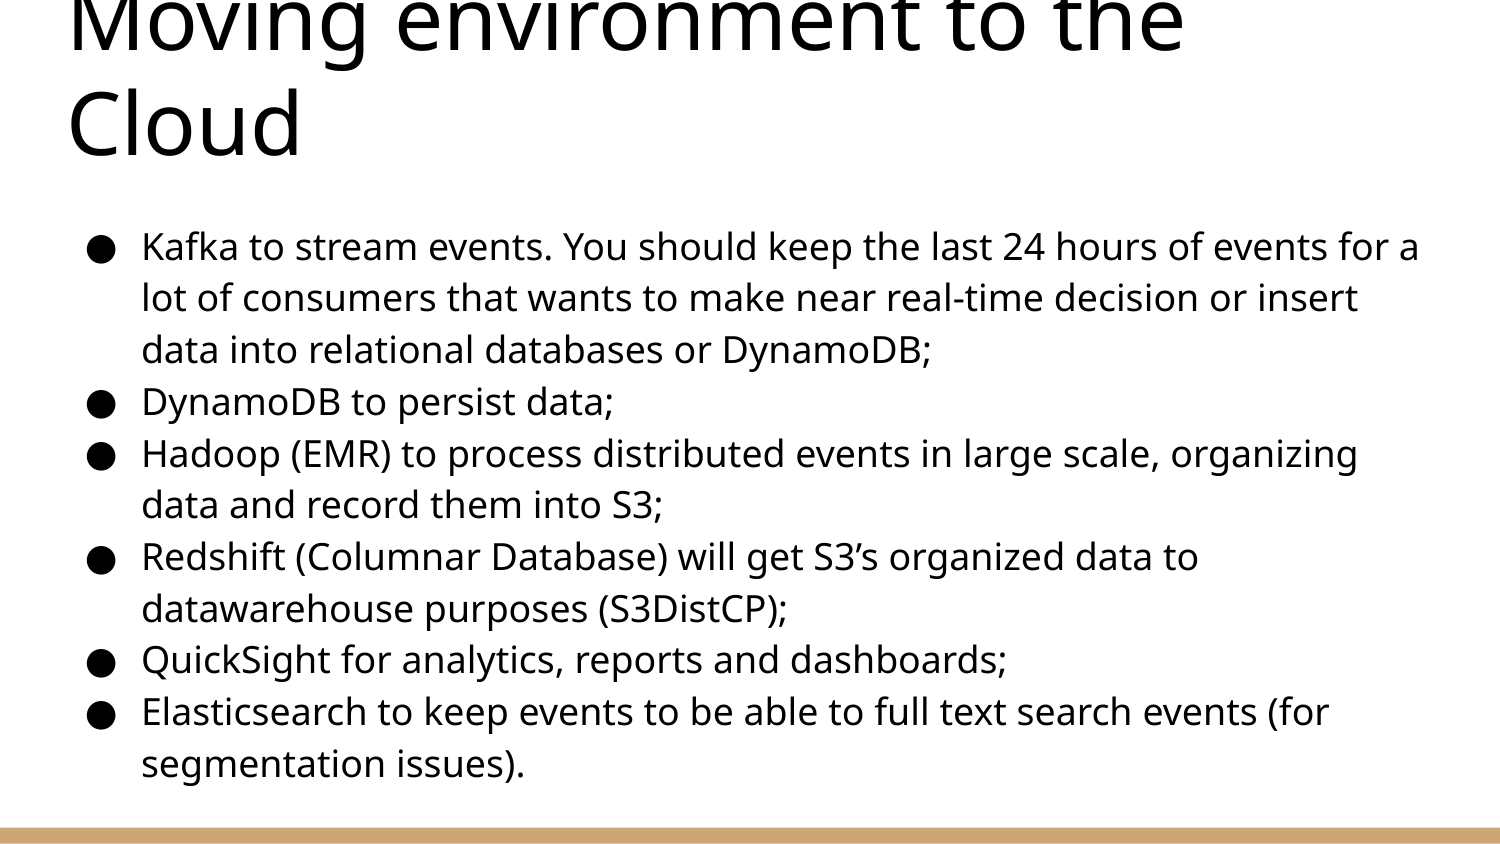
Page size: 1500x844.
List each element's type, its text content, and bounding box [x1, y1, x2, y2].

list Kafka to stream events. You should keep the last 24 hours of events for a lot of consumers that wants to make near real-time decision or insert data into relational databases or DynamoDB; DynamoDB to persist data; Hadoop (EMR) to process distributed events in large scale, organizing data and record them into S3; Redshift (Columnar Database) will get S3’s organized data to datawarehouse purposes (S3DistCP); QuickSight for analytics, reports and dashboards; Elasticsearch to keep events to be able to full text search events (for segmentation issues). [51, 200, 1449, 752]
title Moving environment to the Cloud [51, 51, 1449, 189]
